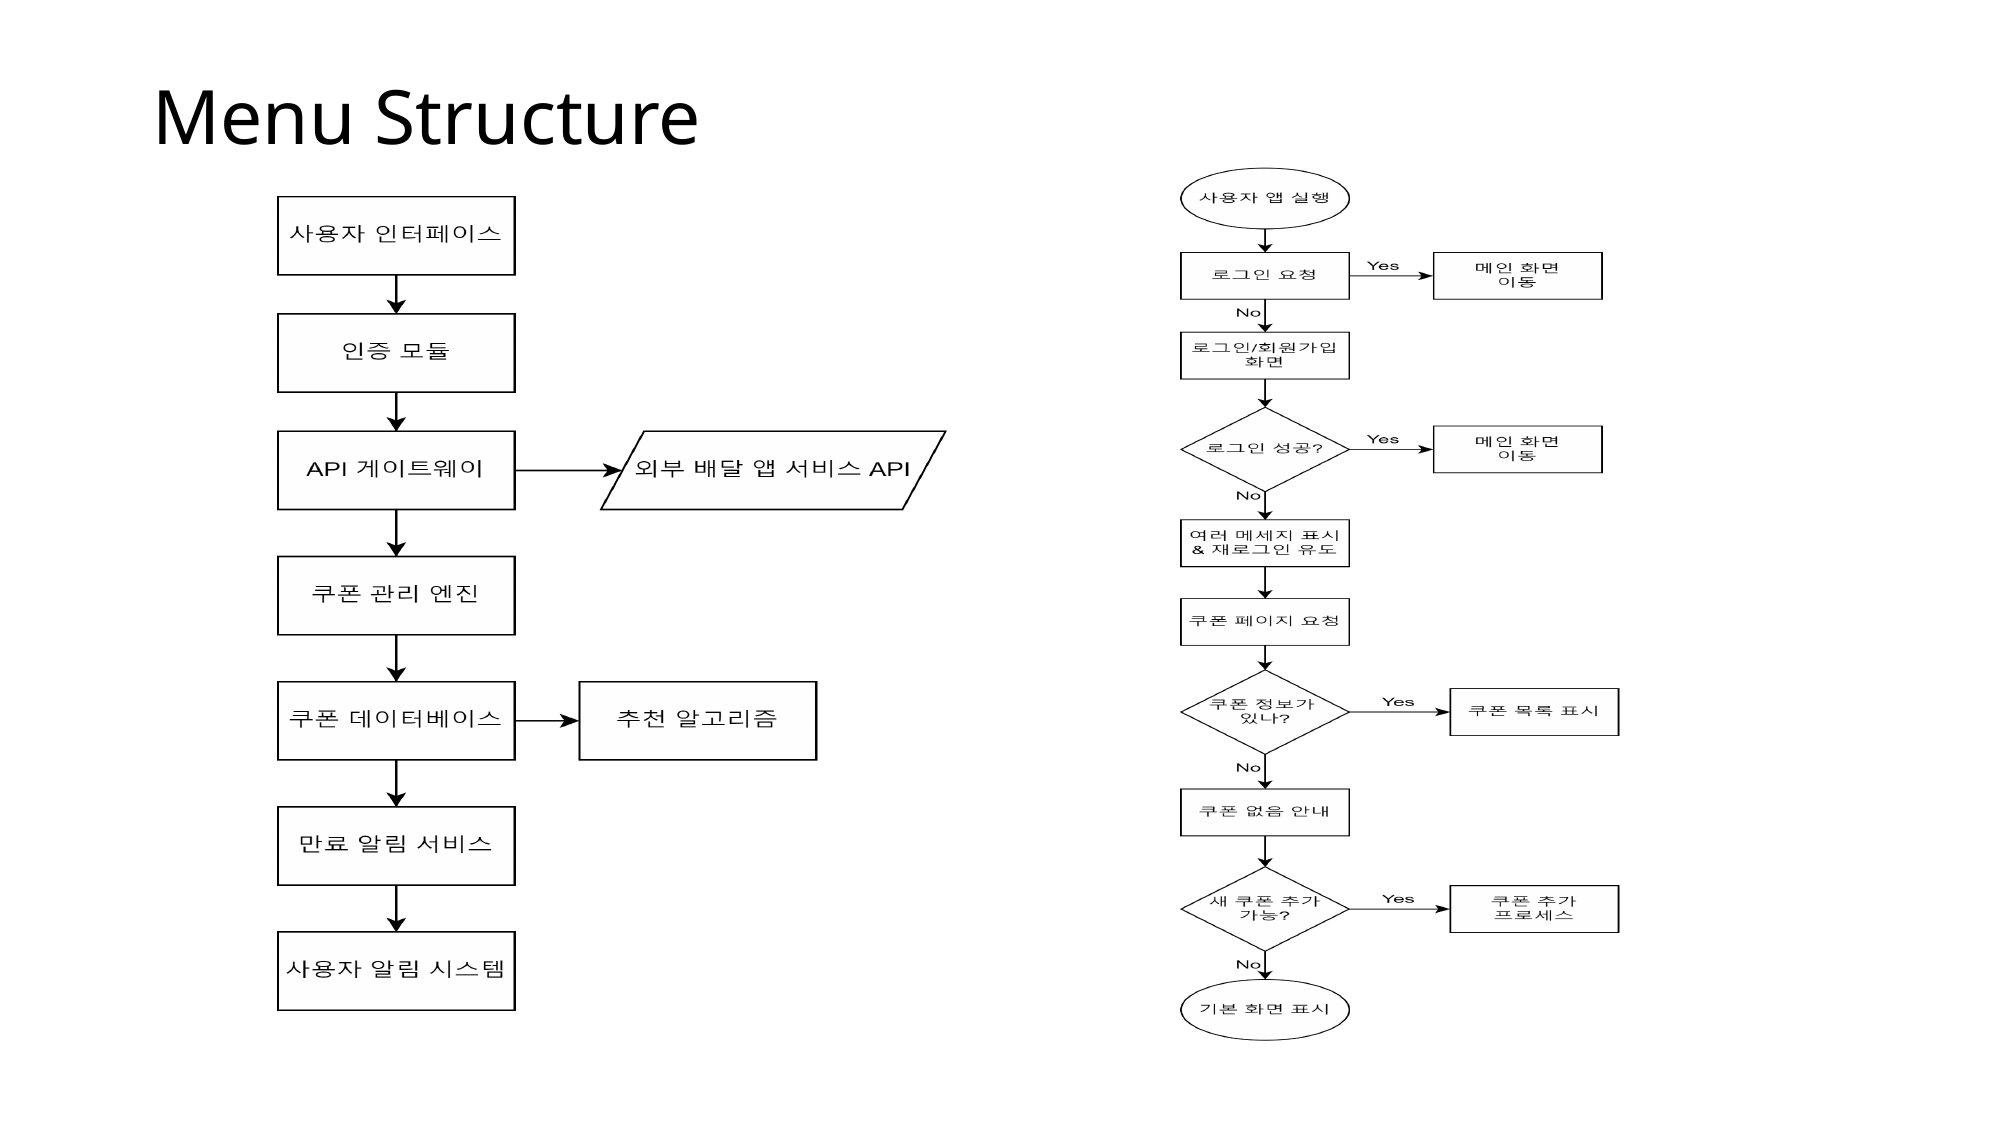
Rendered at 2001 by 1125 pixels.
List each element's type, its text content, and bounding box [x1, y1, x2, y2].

picture [1163, 158, 1636, 1050]
picture [255, 180, 970, 1028]
title Menu Structure [137, 59, 1863, 181]
